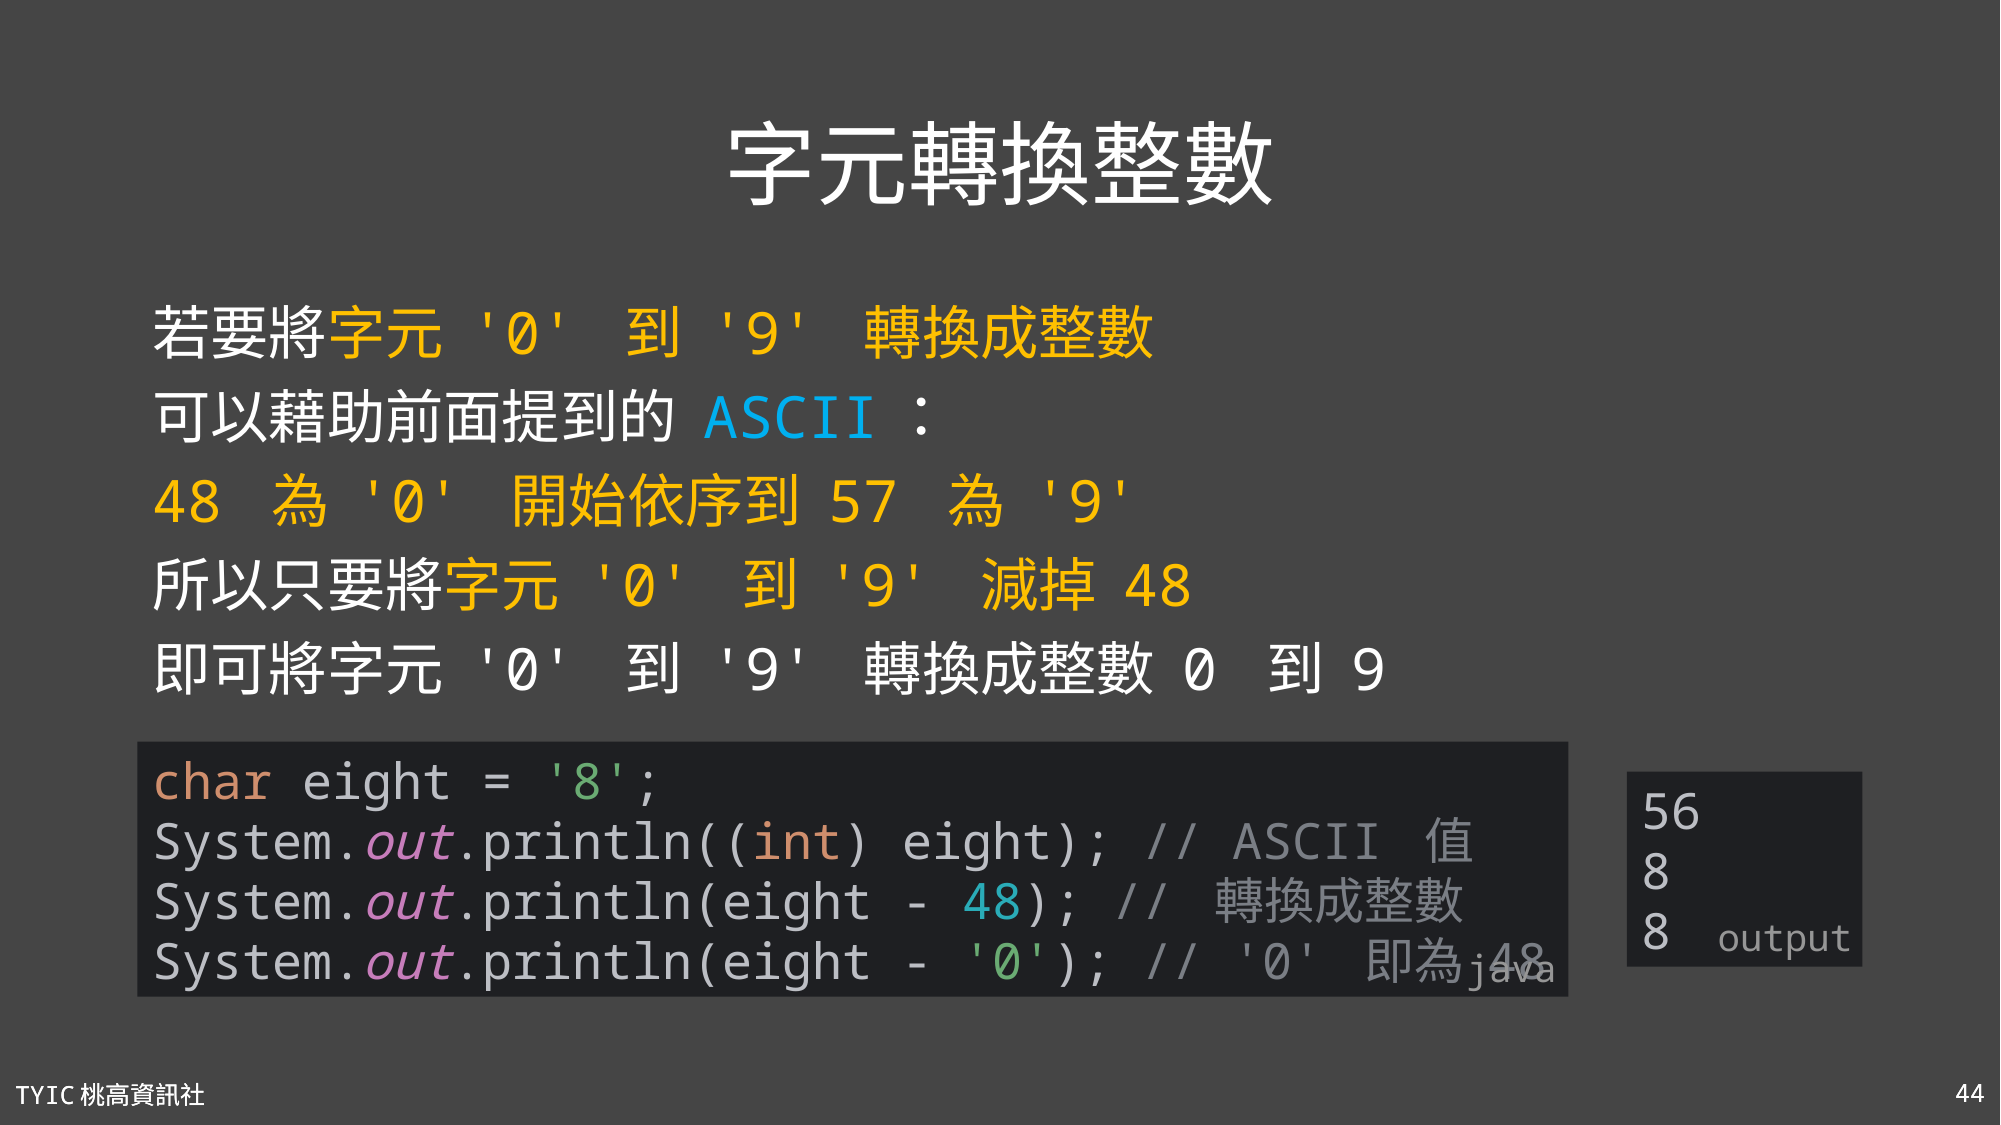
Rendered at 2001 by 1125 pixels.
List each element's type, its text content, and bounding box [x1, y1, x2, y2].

title 字元轉換整數 [137, 59, 1863, 278]
list 若要將字元 '0' 到 '9' 轉換成整數 可以藉助前面提到的 ASCII： 48 為 '0' 開始依序到 57 為 '9' 所以只要將字元 '0' 到 '9' 減掉 48 即可將字元 '0' 到 '9' 轉換成整數 0 到 9 [137, 296, 1863, 726]
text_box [1626, 770, 1863, 968]
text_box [137, 740, 1569, 998]
